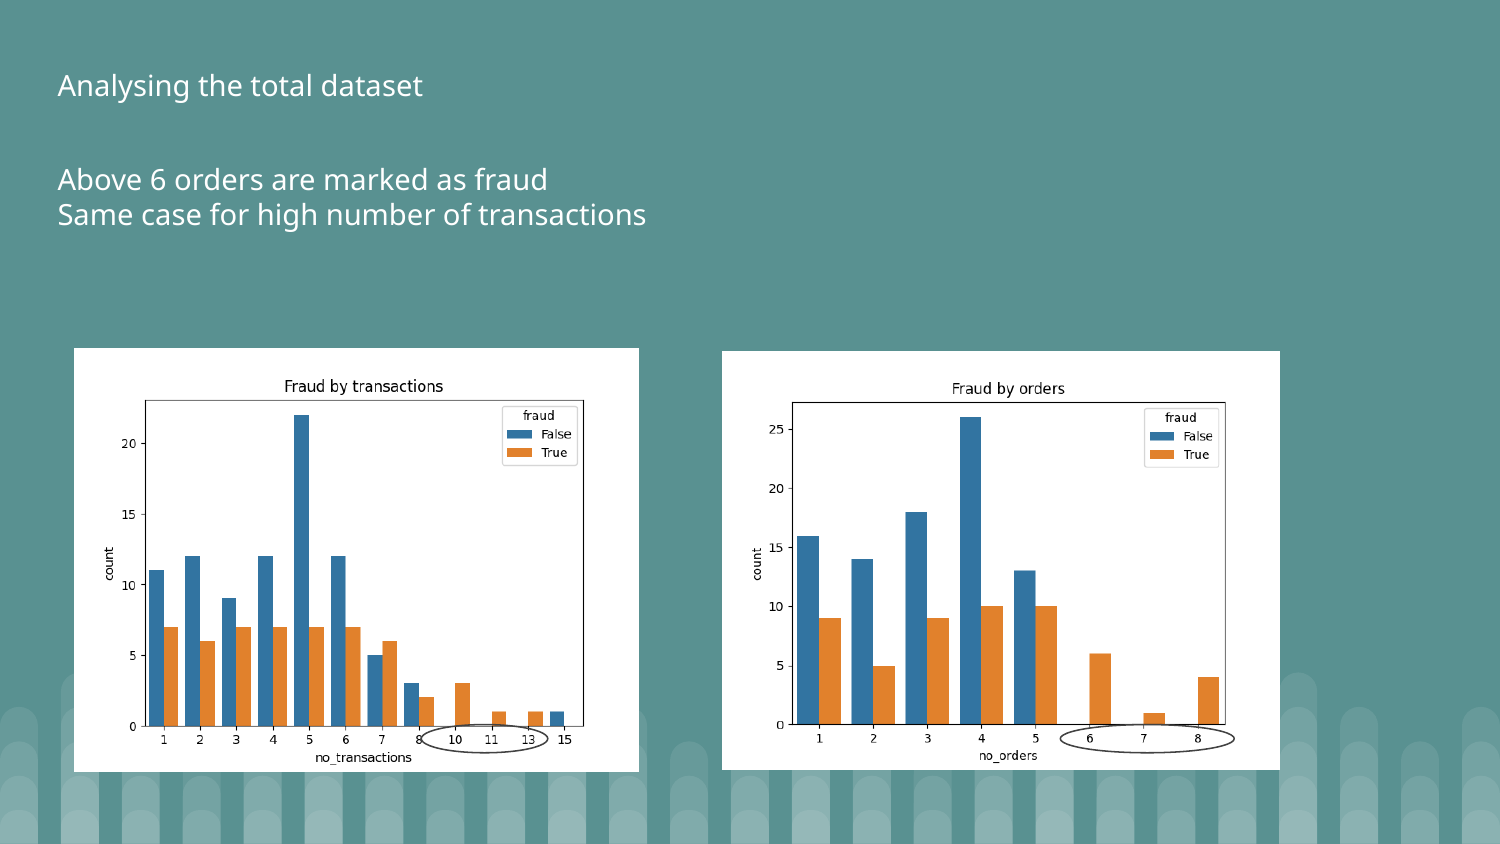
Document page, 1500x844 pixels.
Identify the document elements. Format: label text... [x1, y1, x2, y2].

picture [721, 351, 1280, 770]
text_box Above 6 orders are marked as fraud Same case for high number of transactions [42, 146, 750, 246]
picture [73, 348, 639, 773]
text_box Analysing the total dataset [42, 52, 750, 118]
